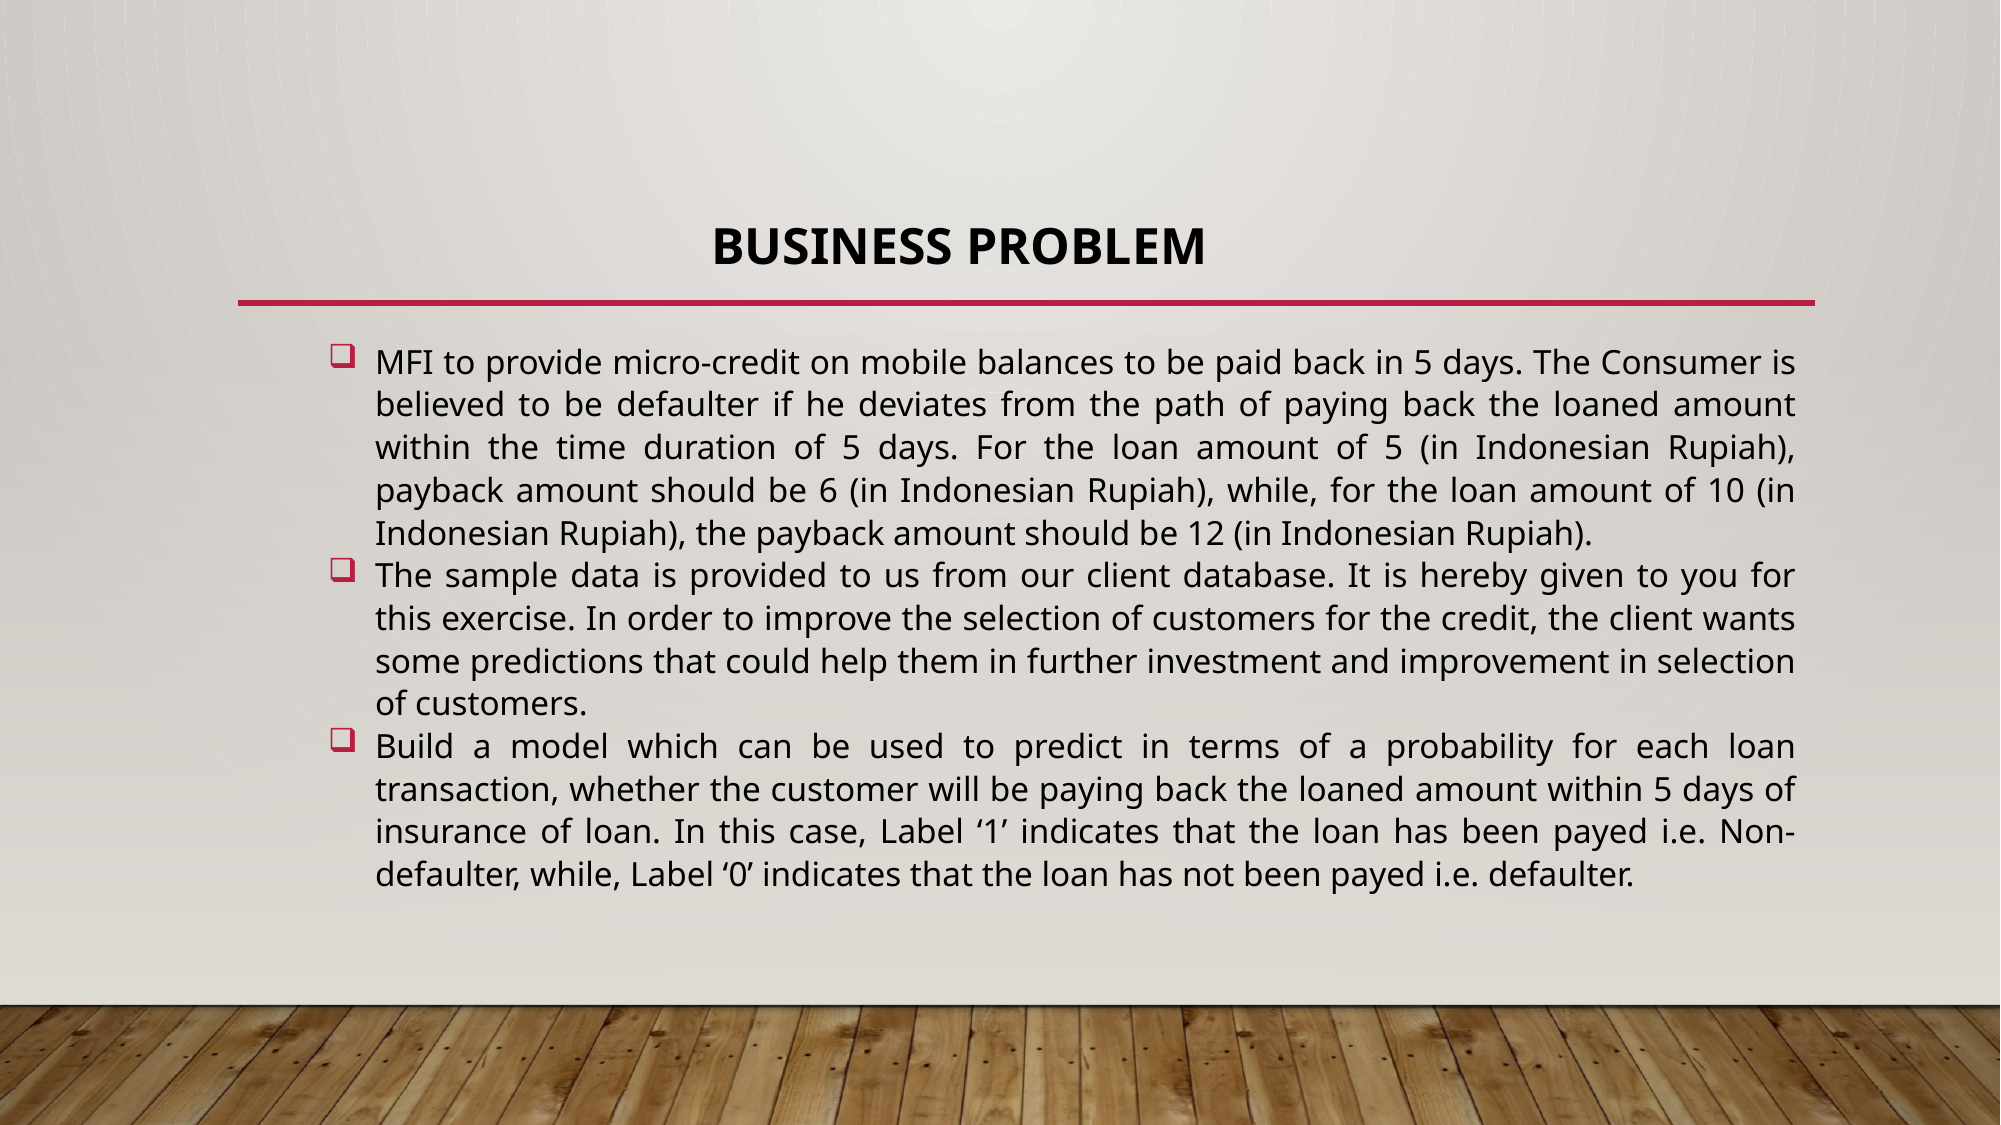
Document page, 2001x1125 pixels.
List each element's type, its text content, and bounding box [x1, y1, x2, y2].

list MFI to provide micro-credit on mobile balances to be paid back in 5 days. The Consumer is believed to be defaulter if he deviates from the path of paying back the loaned amount within the time duration of 5 days. For the loan amount of 5 (in Indonesian Rupiah), payback amount should be 6 (in Indonesian Rupiah), while, for the loan amount of 10 (in Indonesian Rupiah), the payback amount should be 12 (in Indonesian Rupiah). The sample data is provided to us from our client database. It is hereby given to you for this exercise. In order to improve the selection of customers for the credit, the client wants some predictions that could help them in further investment and improvement in selection of customers. Build a model which can be used to predict in terms of a probability for each loan transaction, whether the customer will be paying back the loaned amount within 5 days of insurance of loan. In this case, Label ‘1’ indicates that the loan has been payed i.e. Non- defaulter, while, Label ‘0’ indicates that the loan has not been payed i.e. defaulter. [238, 330, 1814, 897]
picture [0, 1005, 2000, 1125]
title Business Problem [696, 213, 1344, 299]
